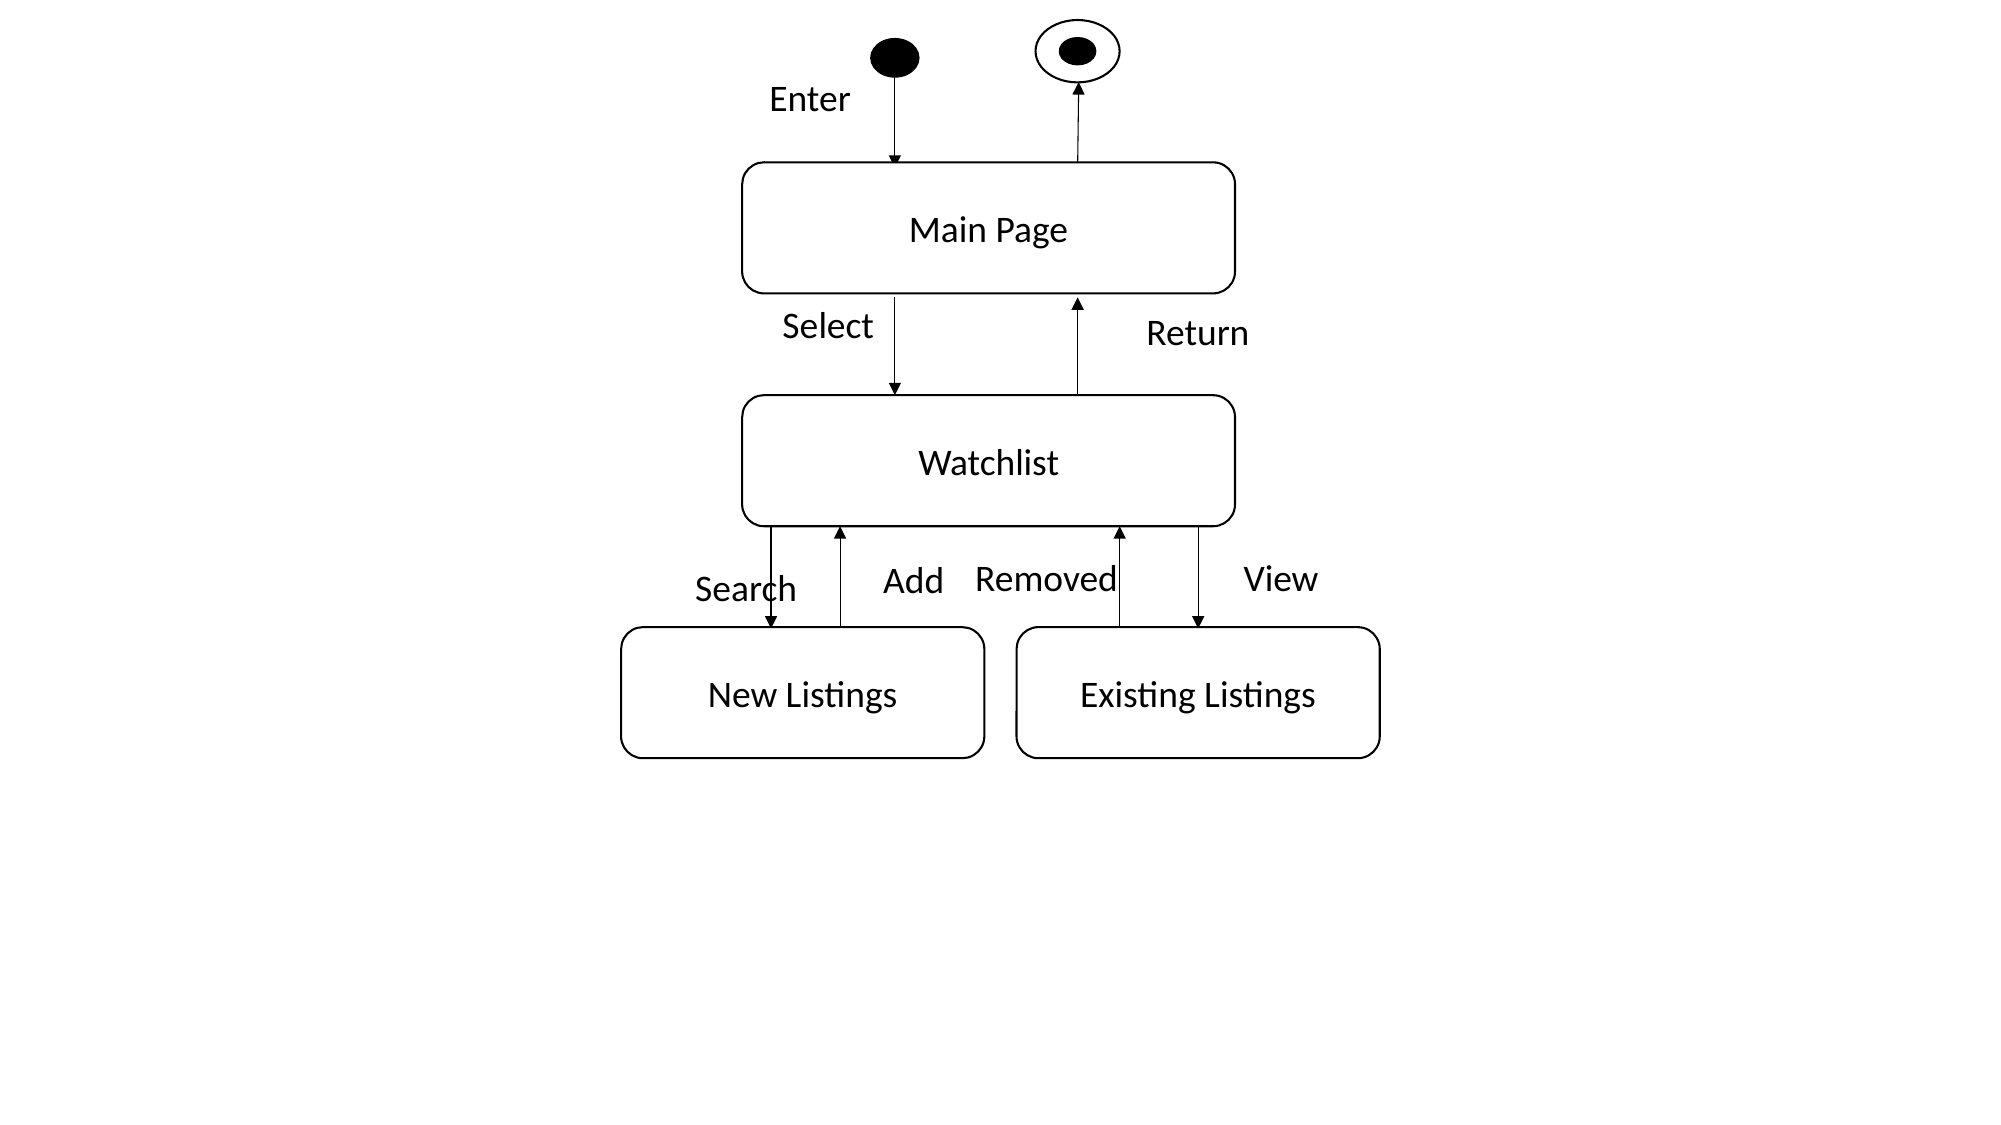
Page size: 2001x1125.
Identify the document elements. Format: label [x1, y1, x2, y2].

text_box [621, 20, 1380, 759]
